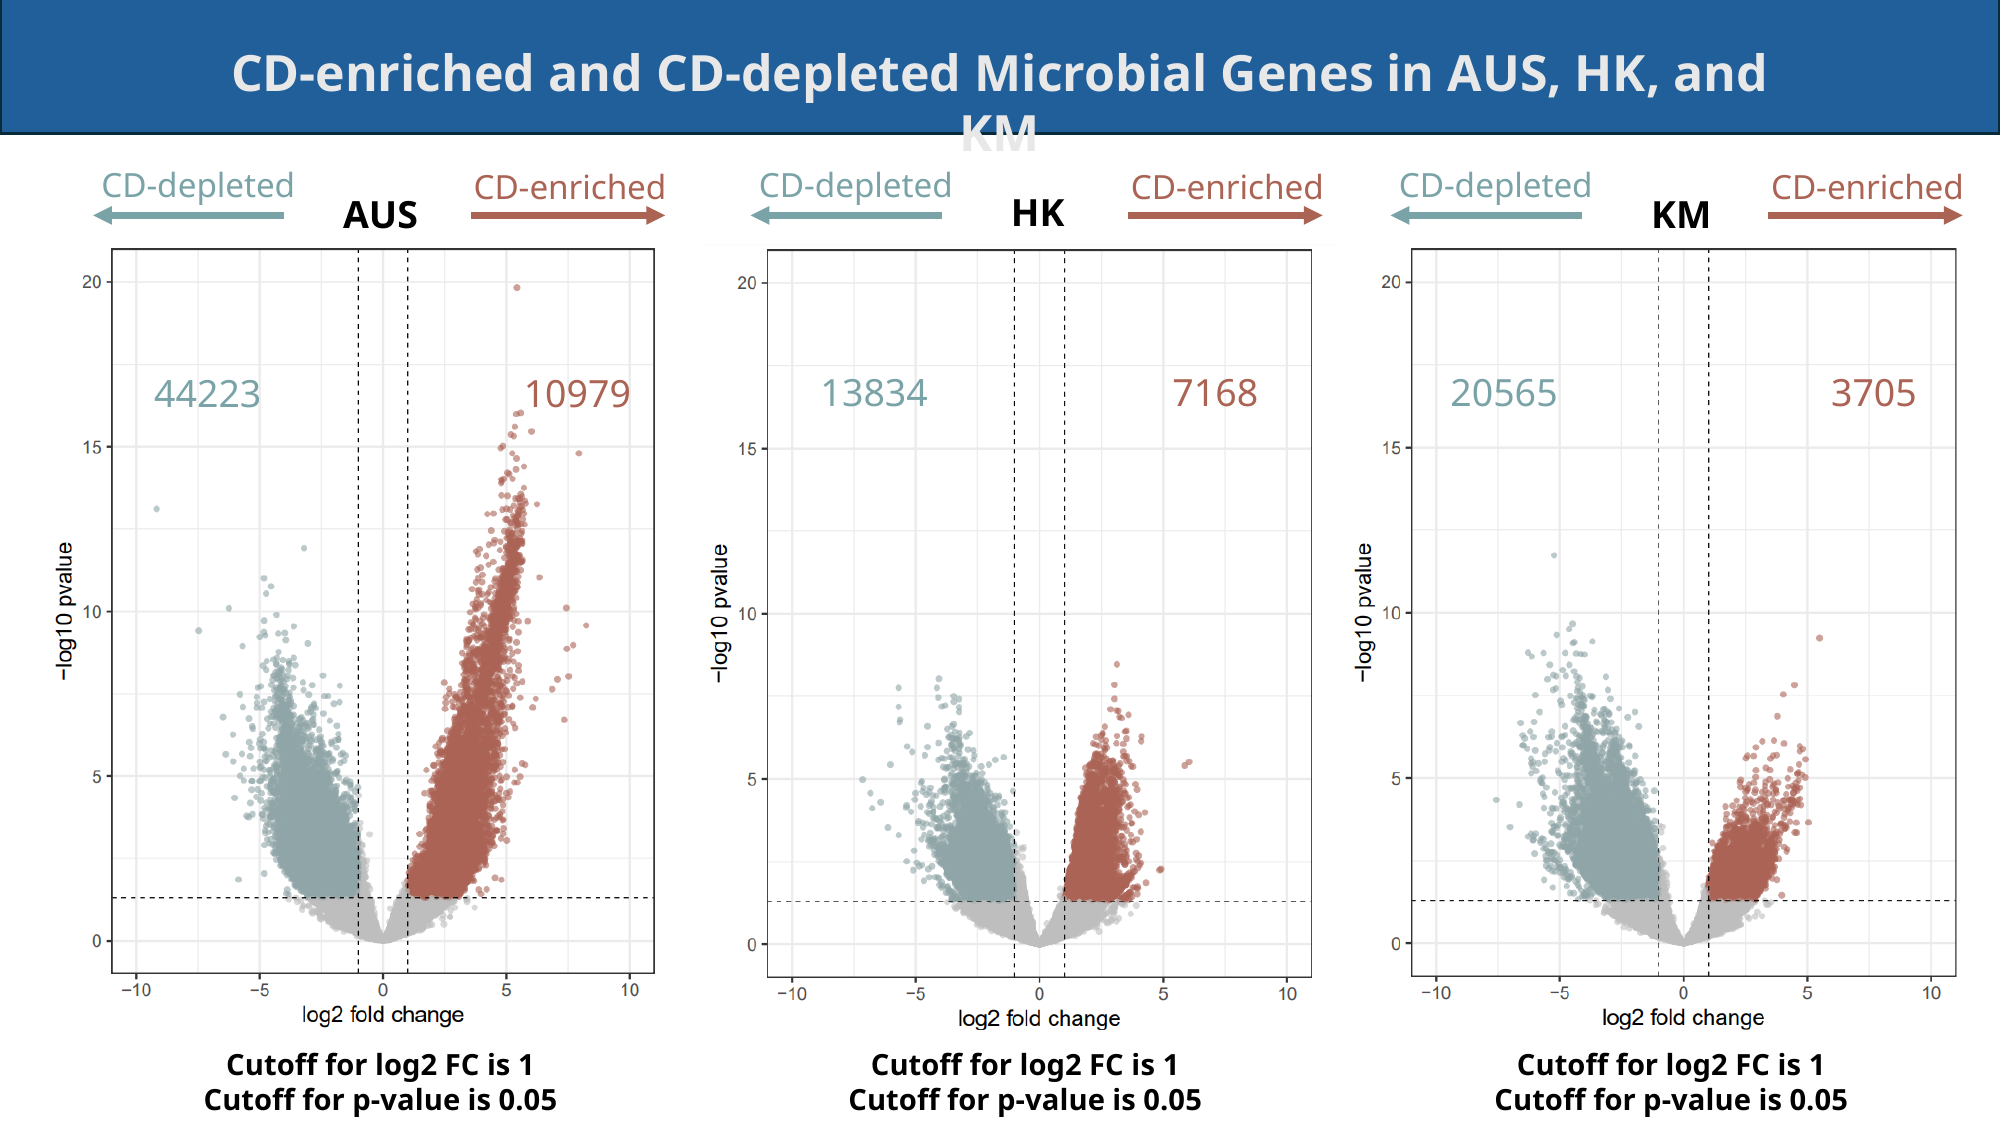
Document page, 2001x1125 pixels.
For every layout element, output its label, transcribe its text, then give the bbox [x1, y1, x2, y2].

picture [703, 244, 1337, 1031]
text_box HK [756, 181, 1319, 242]
text_box CD-depleted [1384, 156, 1610, 212]
text_box AUS [99, 184, 662, 244]
text_box CD-enriched [1756, 158, 1982, 214]
text_box CD-depleted [744, 156, 970, 212]
text_box Cutoff for log2 FC is 1 Cutoff for p-value is 0.05 [1390, 1039, 1953, 1124]
text_box CD-enriched and CD-depleted Microbial Genes in AUS, HK, and KM [200, 33, 1800, 169]
text_box [0, 0, 2000, 135]
text_box CD-enriched [458, 158, 684, 214]
text_box CD-enriched [1116, 158, 1342, 214]
text_box KM [1400, 184, 1963, 244]
text_box Cutoff for log2 FC is 1 Cutoff for p-value is 0.05 [744, 1039, 1307, 1124]
picture [1348, 245, 1982, 1030]
text_box Cutoff for log2 FC is 1 Cutoff for p-value is 0.05 [99, 1039, 662, 1124]
picture [47, 245, 685, 1030]
text_box CD-depleted [86, 156, 312, 212]
